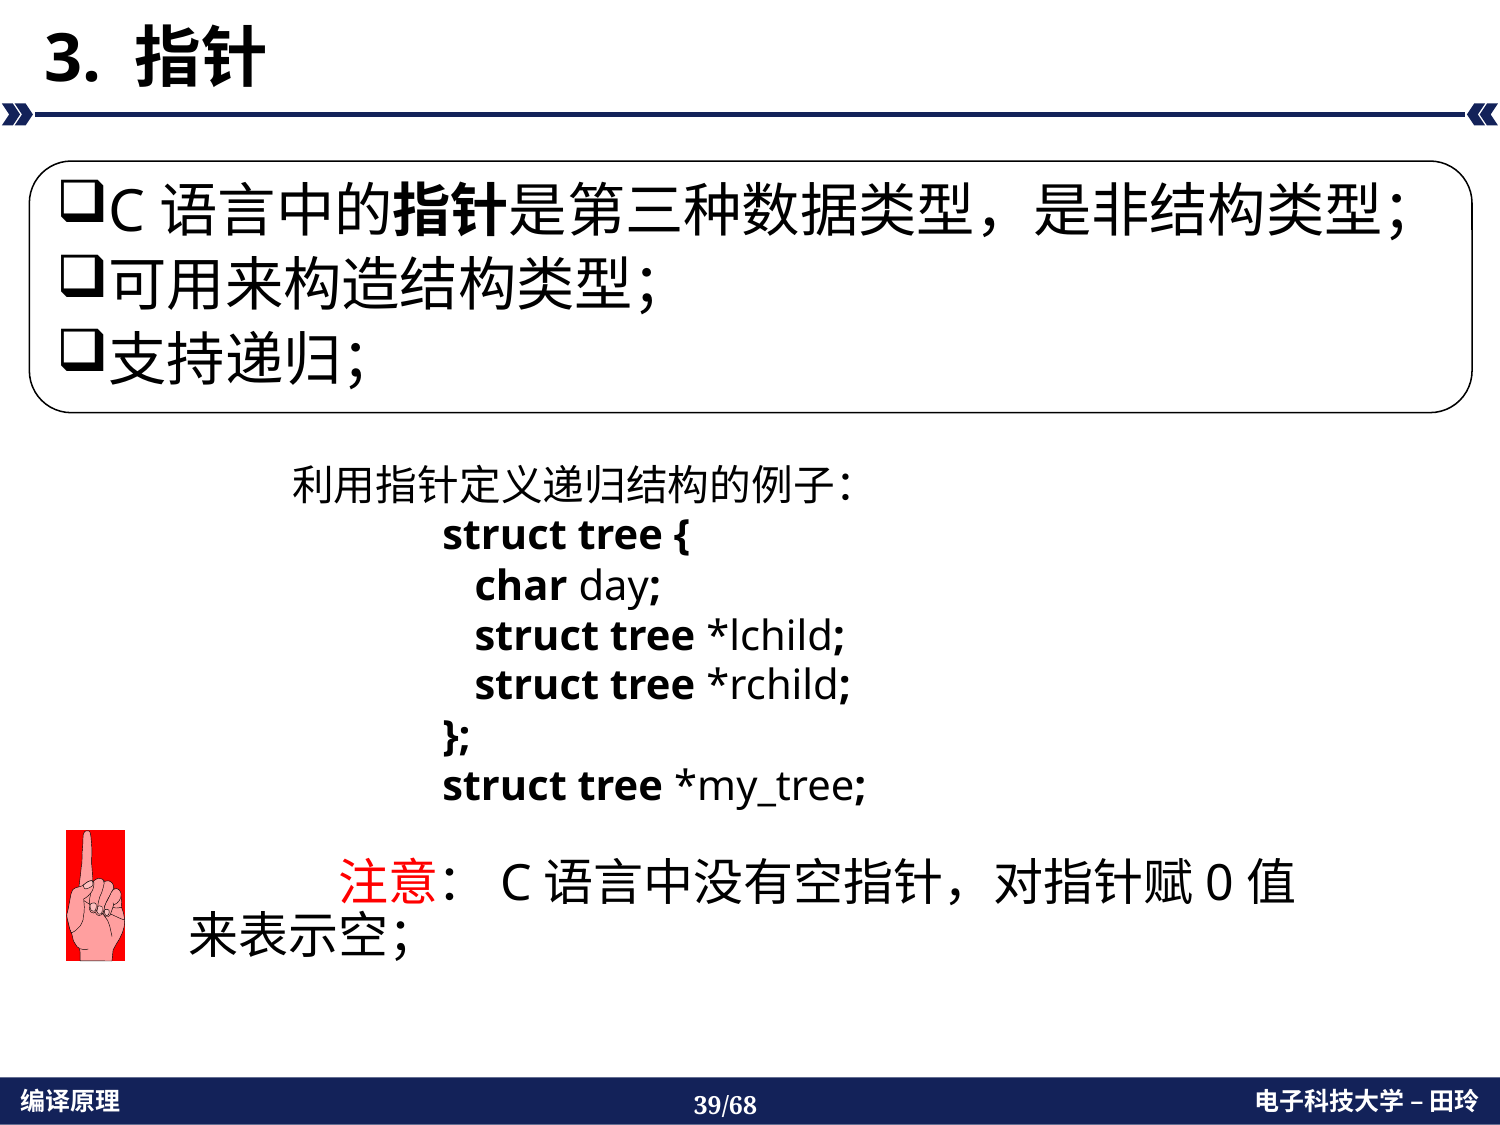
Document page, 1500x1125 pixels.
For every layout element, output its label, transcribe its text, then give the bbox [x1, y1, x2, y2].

title 3. 指针 [29, 8, 1471, 104]
text_box C语言中的指针是第三种数据类型，是非结构类型； 可用来构造结构类型； 支持递归； [29, 161, 1473, 413]
text_box 利用指针定义递归结构的例子： struct tree { char day; struct tree *lchild; struct tree *rchild; }; struct tree *my_tree; [277, 450, 1034, 818]
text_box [29, 830, 1341, 986]
